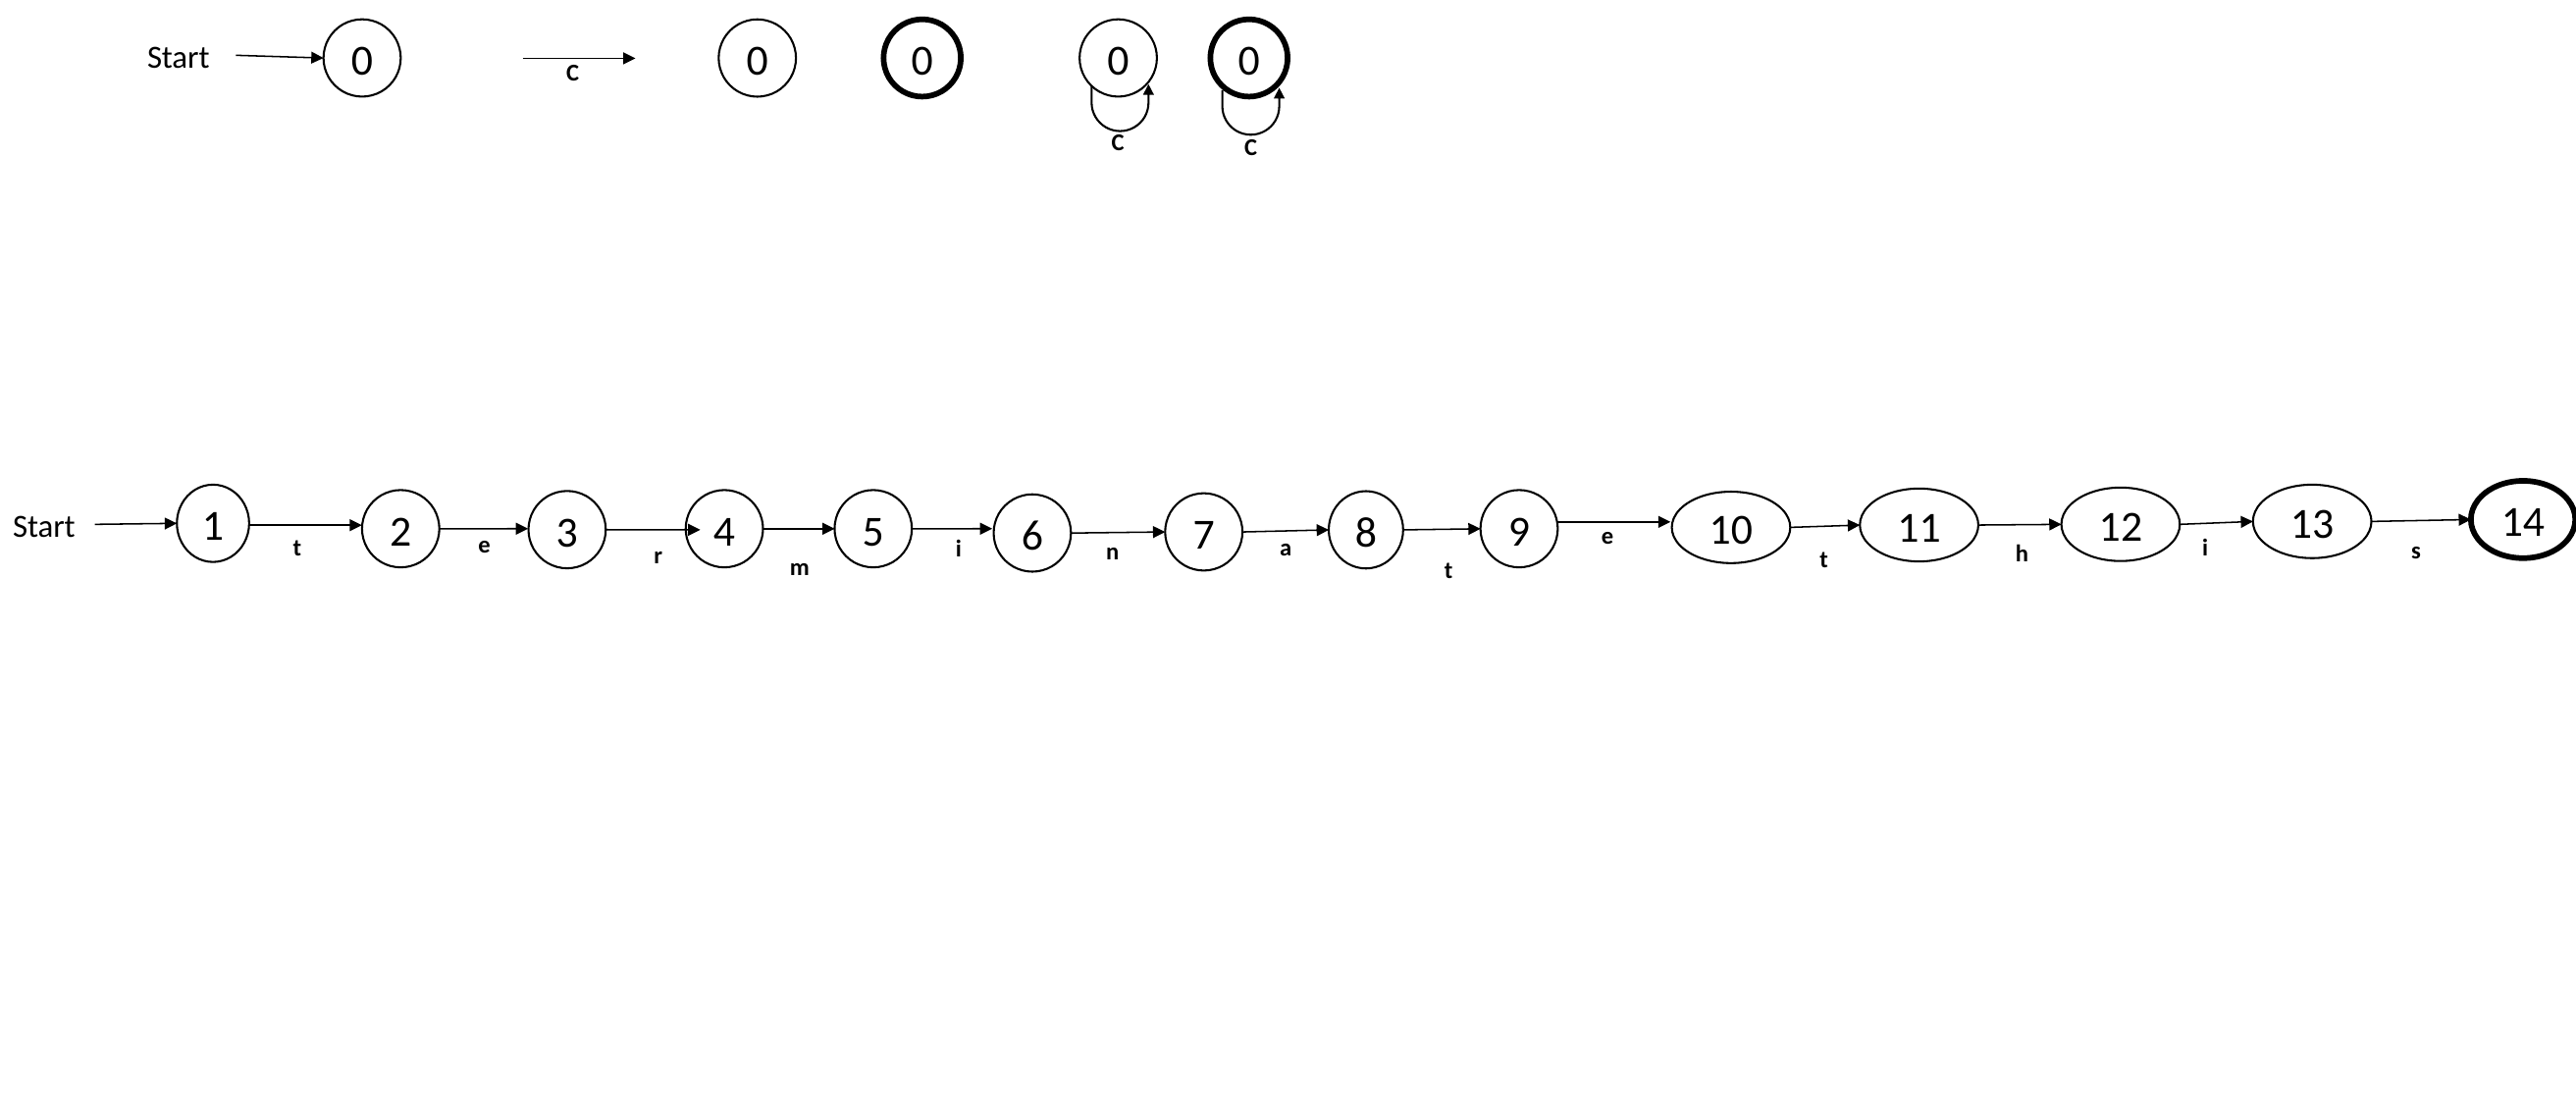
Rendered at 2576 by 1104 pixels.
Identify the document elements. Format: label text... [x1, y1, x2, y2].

text_box 4 [684, 489, 764, 569]
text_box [1071, 528, 1166, 573]
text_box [2361, 519, 2471, 527]
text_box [762, 528, 835, 589]
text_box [1977, 524, 2062, 575]
text_box 10 [1671, 490, 1792, 564]
text_box 12 [2060, 486, 2181, 562]
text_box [1402, 528, 1481, 592]
text_box 7 [1164, 492, 1243, 572]
text_box 13 [2251, 483, 2373, 559]
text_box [439, 521, 529, 566]
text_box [248, 524, 362, 569]
text_box 14 [2469, 479, 2576, 559]
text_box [1242, 524, 1330, 569]
text_box 2 [361, 489, 440, 569]
text_box 6 [993, 493, 1073, 573]
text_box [132, 19, 401, 97]
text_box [0, 484, 249, 562]
text_box 11 [1859, 487, 1979, 563]
text_box 3 [528, 490, 607, 570]
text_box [522, 49, 636, 93]
text_box s [2396, 527, 2429, 571]
text_box 0 [882, 18, 963, 98]
text_box 8 [1328, 490, 1404, 570]
text_box 0 [717, 18, 798, 98]
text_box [1079, 19, 1157, 164]
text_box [2180, 521, 2253, 569]
text_box 9 [1479, 489, 1557, 569]
text_box 5 [833, 489, 914, 569]
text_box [617, 529, 701, 577]
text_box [1210, 19, 1288, 169]
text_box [912, 525, 993, 570]
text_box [1557, 512, 1671, 557]
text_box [1790, 524, 1861, 581]
